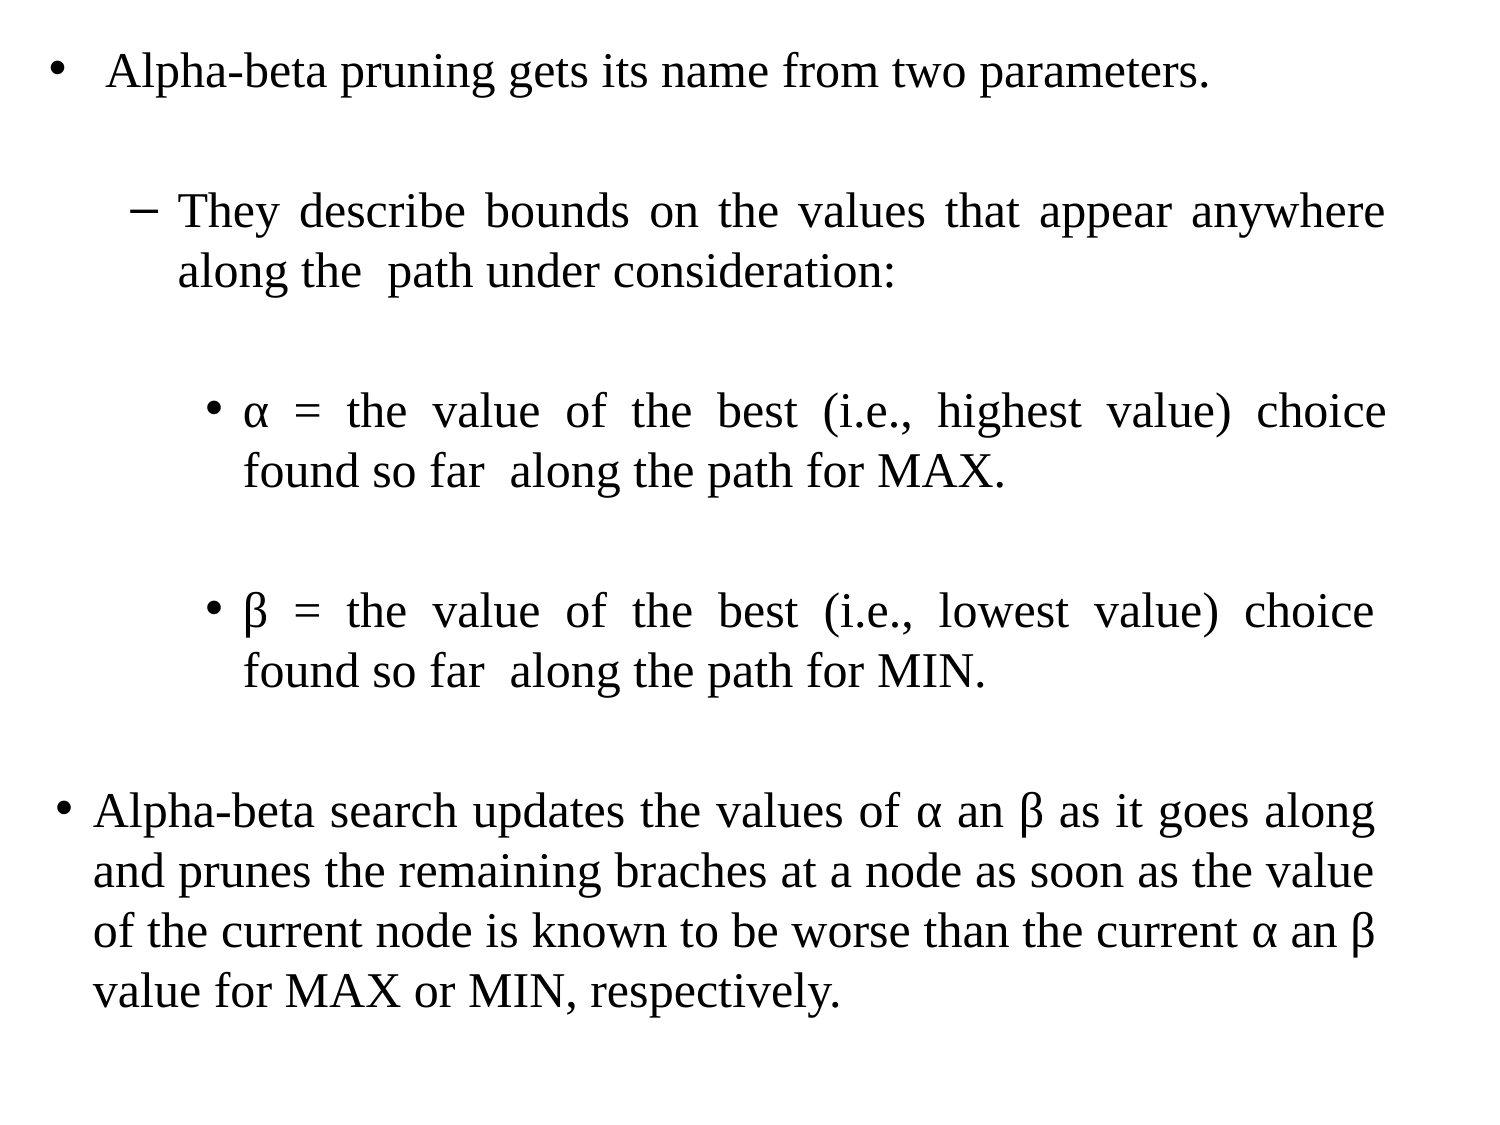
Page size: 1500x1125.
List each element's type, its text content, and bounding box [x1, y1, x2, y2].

text_box Alpha-beta pruning gets its name from two parameters. They describe bounds on the values that appear anywhere along the path under consideration: α = the value of the best (i.e., highest value) choice found so far along the path for MAX. β = the value of the best (i.e., lowest value) choice found so far along the path for MIN. Alpha-beta search updates the values of α an β as it goes along and prunes the remaining braches at a node as soon as the value of the current node is known to be worse than the current α an β value for MAX or MIN, respectively. [46, 35, 1454, 1018]
